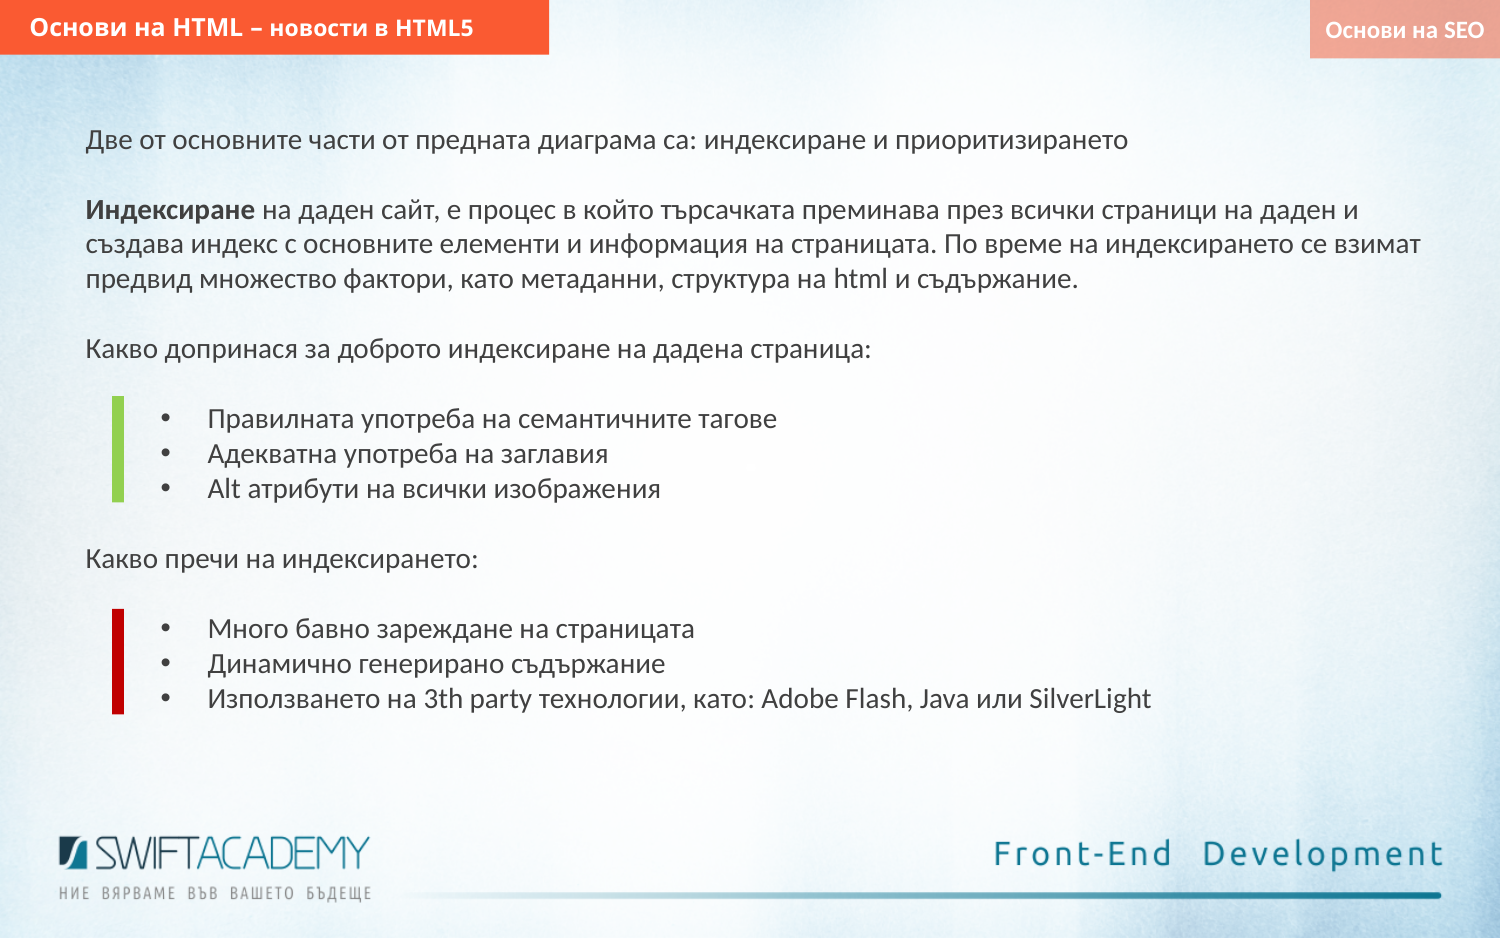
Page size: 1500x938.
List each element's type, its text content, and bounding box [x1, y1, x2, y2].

text_box Основи на HTML – новости в HTML5 [14, 4, 585, 49]
text_box [111, 608, 125, 715]
text_box [0, 0, 550, 56]
text_box [1309, 0, 1500, 59]
text_box [111, 395, 125, 503]
text_box Две от основните части от предната диаграма са: индексиране и приоритизирането Индексиране на даден сайт, е процес в който търсачката преминава през всички страници на даден и създава индекс с основните елементи и информация на страницата. По време на индексирането се взимат предвид множество фактори, като метаданни, структура на html и съдържание. Какво допринася за доброто индексиране на дадена страница: Правилната употреба на семантичните тагове Адекватна употреба на заглавия Alt атрибути на всички изображения Какво пречи на индексирането: Много бавно зареждане на страницата Динамично генерирано съдържание Използването на 3th party технологии, като: Adobe Flash, Java или SilverLight [70, 112, 1447, 722]
picture [0, 0, 1500, 938]
text_box Основи на SEO [1310, 6, 1500, 52]
